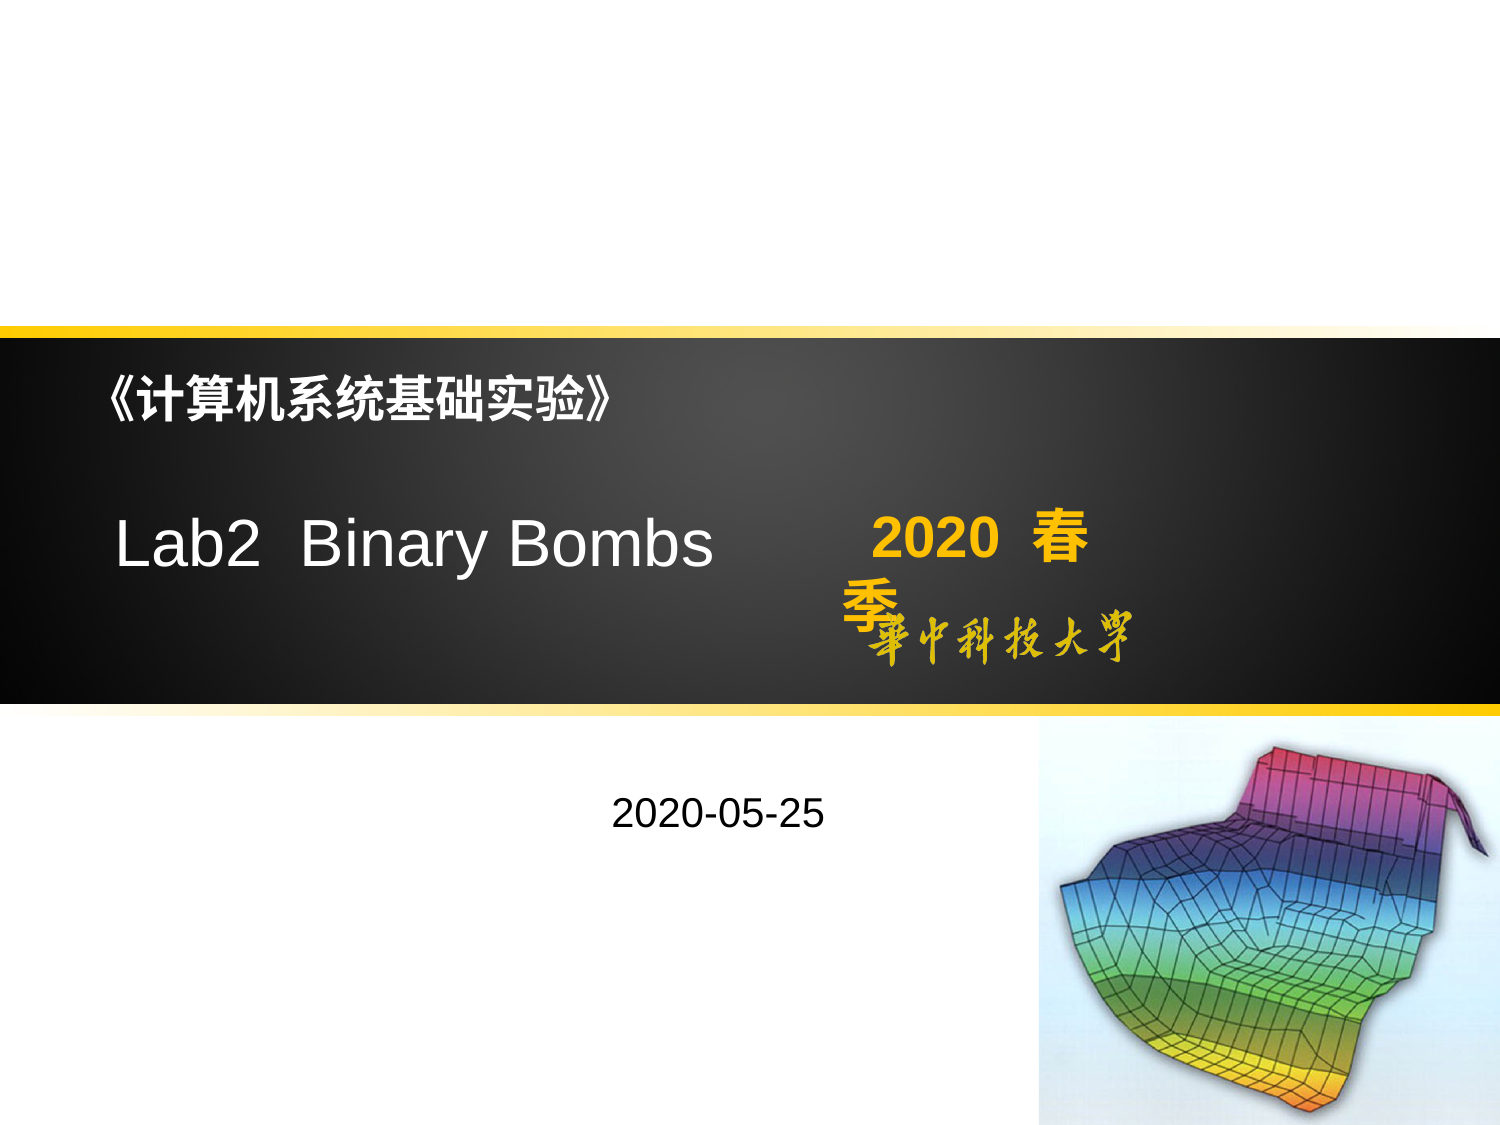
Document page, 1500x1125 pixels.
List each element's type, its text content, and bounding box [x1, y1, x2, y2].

text_box Lab2 Binary Bombs [100, 467, 739, 551]
text_box 《计算机系统基础实验》 [41, 355, 712, 441]
text_box 2020-05-25 [596, 763, 1033, 847]
text_box 2020 春季 [827, 491, 1134, 577]
picture [1038, 715, 1500, 1125]
picture [0, 338, 1500, 704]
